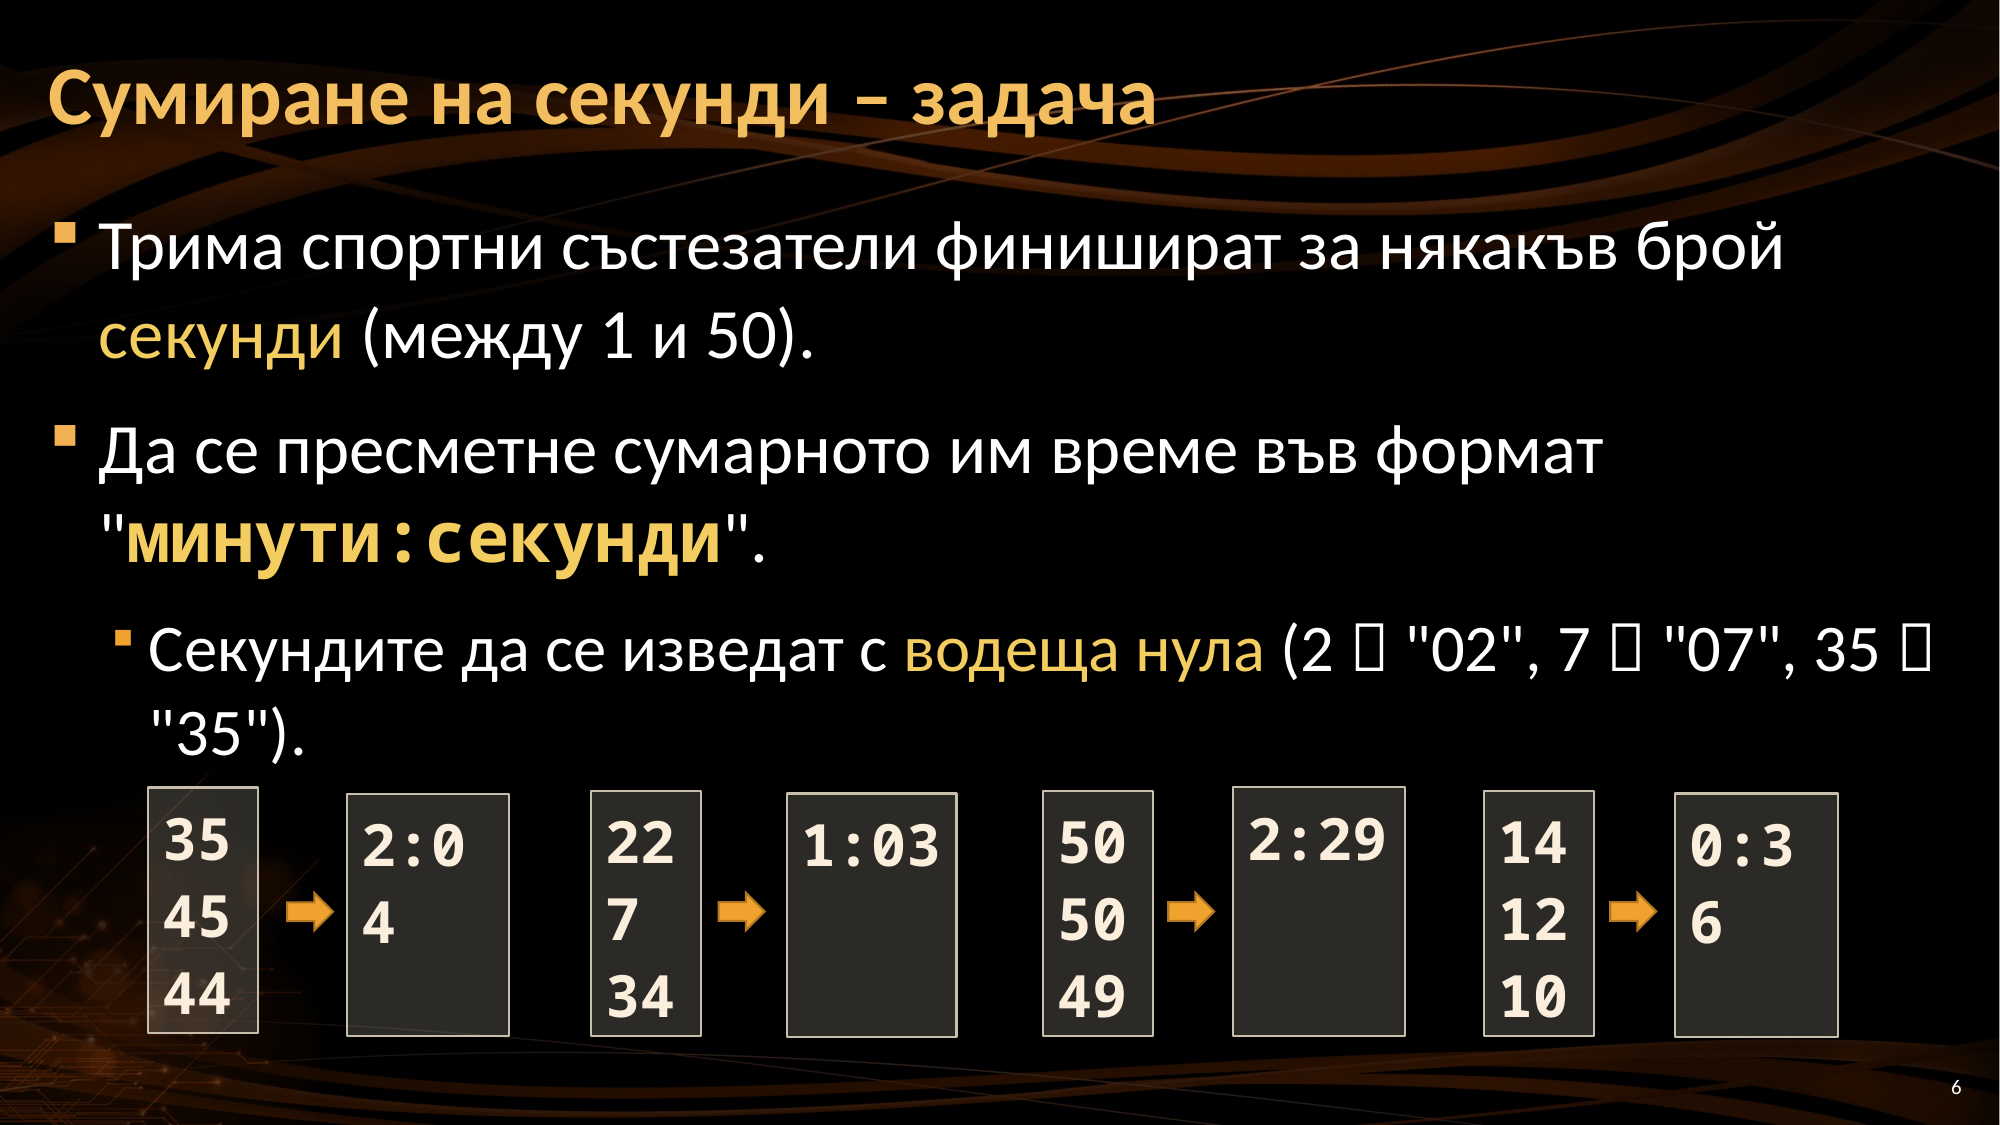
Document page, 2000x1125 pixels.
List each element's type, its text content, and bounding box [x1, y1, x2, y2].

list Трима спортни състезатели финишират за някакъв брой секунди (между 1 и 50). Да се пресметне сумарното им време във формат "минути:секунди". Секундите да се изведат с водеща нула (2  "02", 7  "07", 35  "35"). [31, 189, 1968, 1103]
title Сумиране на секунди – задача [30, 6, 1968, 189]
picture [0, 0, 2000, 1125]
text_box 22 7 34 [590, 790, 702, 1037]
text_box [717, 890, 767, 933]
text_box [1167, 890, 1216, 933]
text_box [286, 890, 335, 933]
text_box [1609, 890, 1658, 933]
text_box 14 12 10 [1483, 790, 1595, 1037]
text_box 50 50 49 [1042, 790, 1154, 1037]
text_box 0:36 [1675, 793, 1838, 1037]
text_box 2:29 [1233, 787, 1405, 1036]
text_box 35 45 44 [148, 787, 259, 1034]
text_box 2:04 [346, 793, 510, 1036]
slide_number 6 [1897, 1070, 1968, 1103]
text_box 1:03 [786, 793, 957, 1037]
